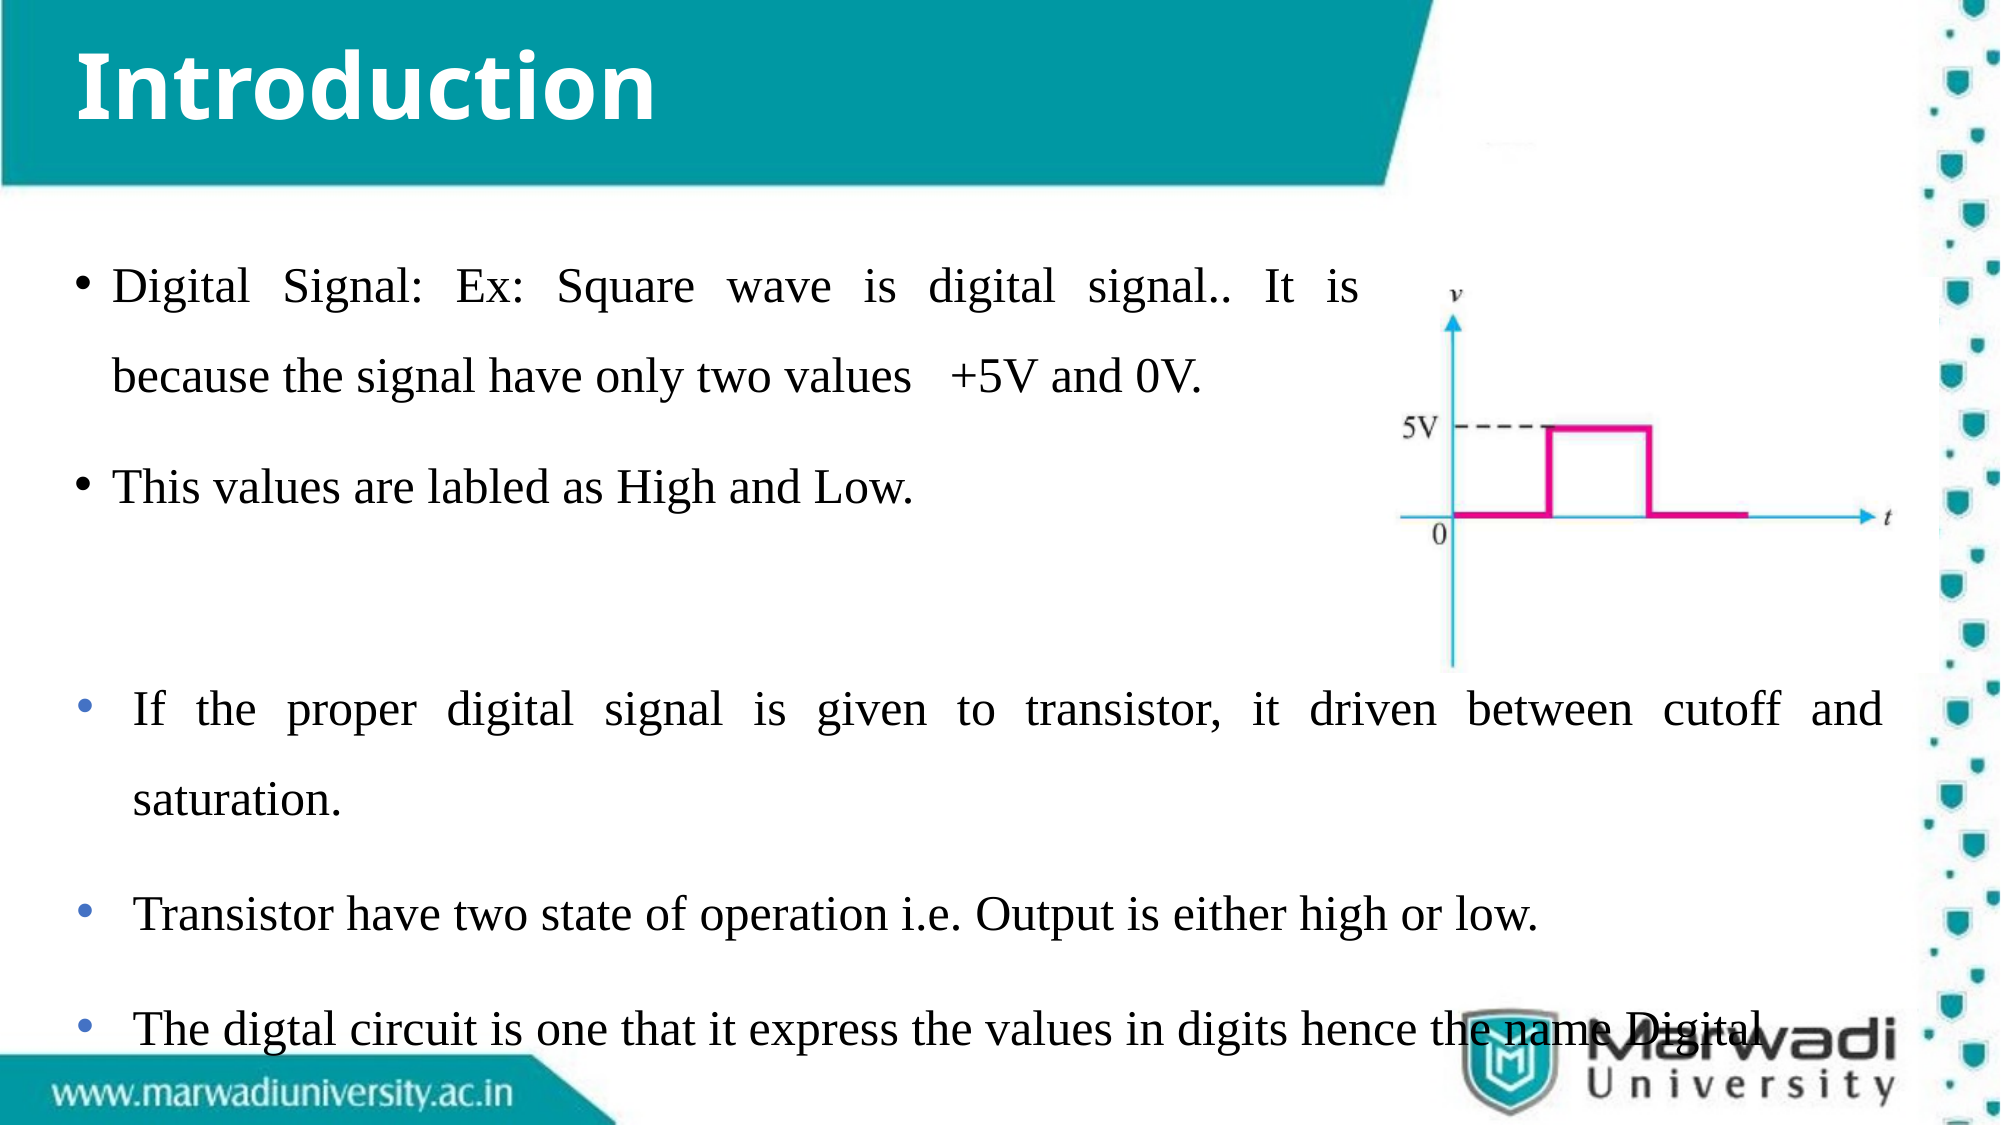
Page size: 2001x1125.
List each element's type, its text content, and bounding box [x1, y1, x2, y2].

title Introduction [61, 19, 1377, 161]
text_box If the proper digital signal is given to transistor, it driven between cutoff and saturation. Transistor have two state of operation i.e. Output is either high or low. The digtal circuit is one that it express the values in digits hence the name Digital [61, 637, 1900, 970]
list Digital Signal: Ex: Square wave is digital signal.. It is because the signal have only two values +5V and 0V. This values are labled as High and Low. [59, 214, 1377, 563]
picture [0, 0, 2001, 1125]
